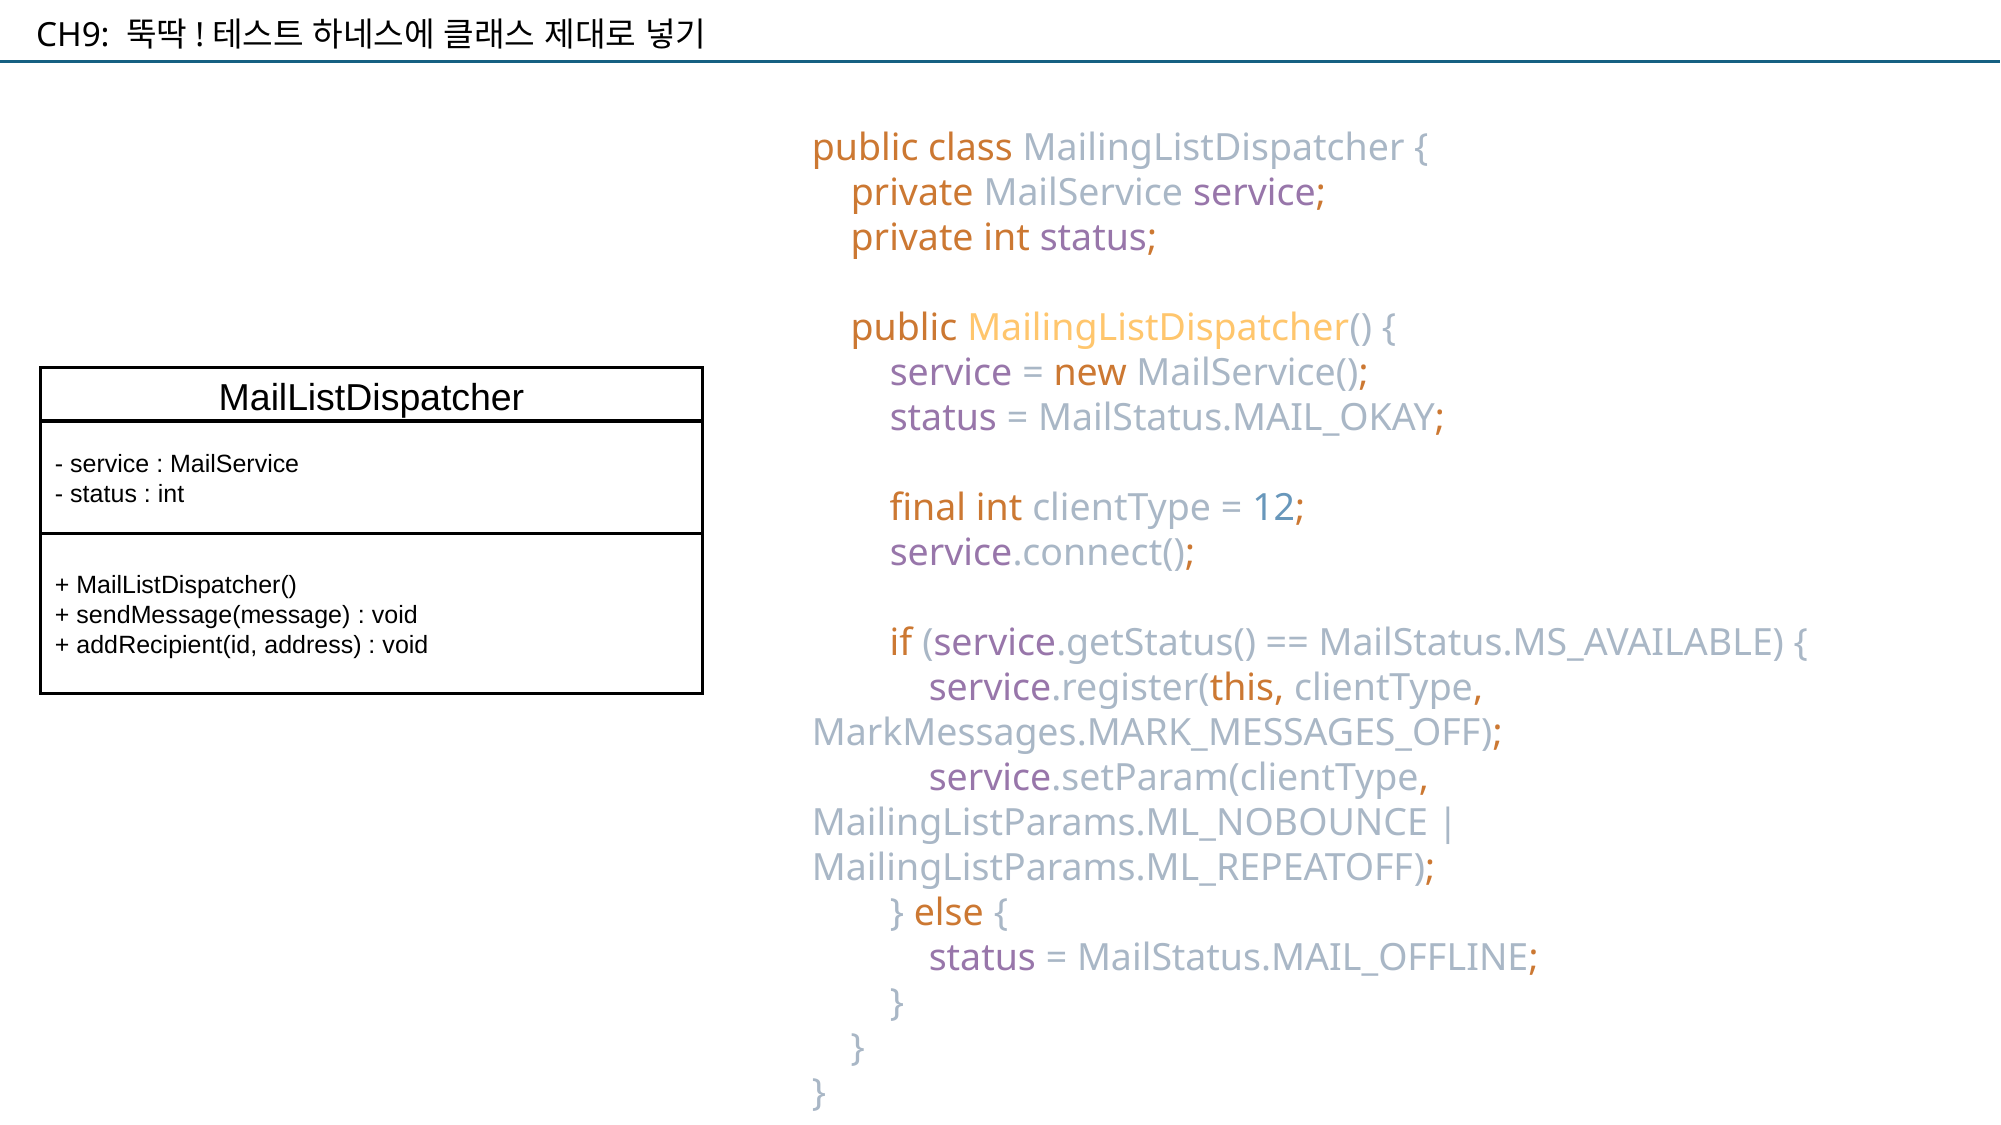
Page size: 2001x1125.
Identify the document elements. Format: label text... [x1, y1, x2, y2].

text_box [39, 367, 704, 694]
text_box public class MailingListDispatcher { private MailService service; private int status; public MailingListDispatcher() { service = new MailService(); status = MailStatus.MAIL_OKAY; final int clientType = 12; service.connect(); if (service.getStatus() == MailStatus.MS_AVAILABLE) { service.register(this, clientType, MarkMessages.MARK_MESSAGES_OFF); service.setParam(clientType, MailingListParams.ML_NOBOUNCE | MailingListParams.ML_REPEATOFF); } else { status = MailStatus.MAIL_OFFLINE; } } } [797, 115, 1922, 1121]
text_box CH9: 뚝딱!테스트 하네스에 클래스 제대로 넣기 [21, 6, 722, 60]
